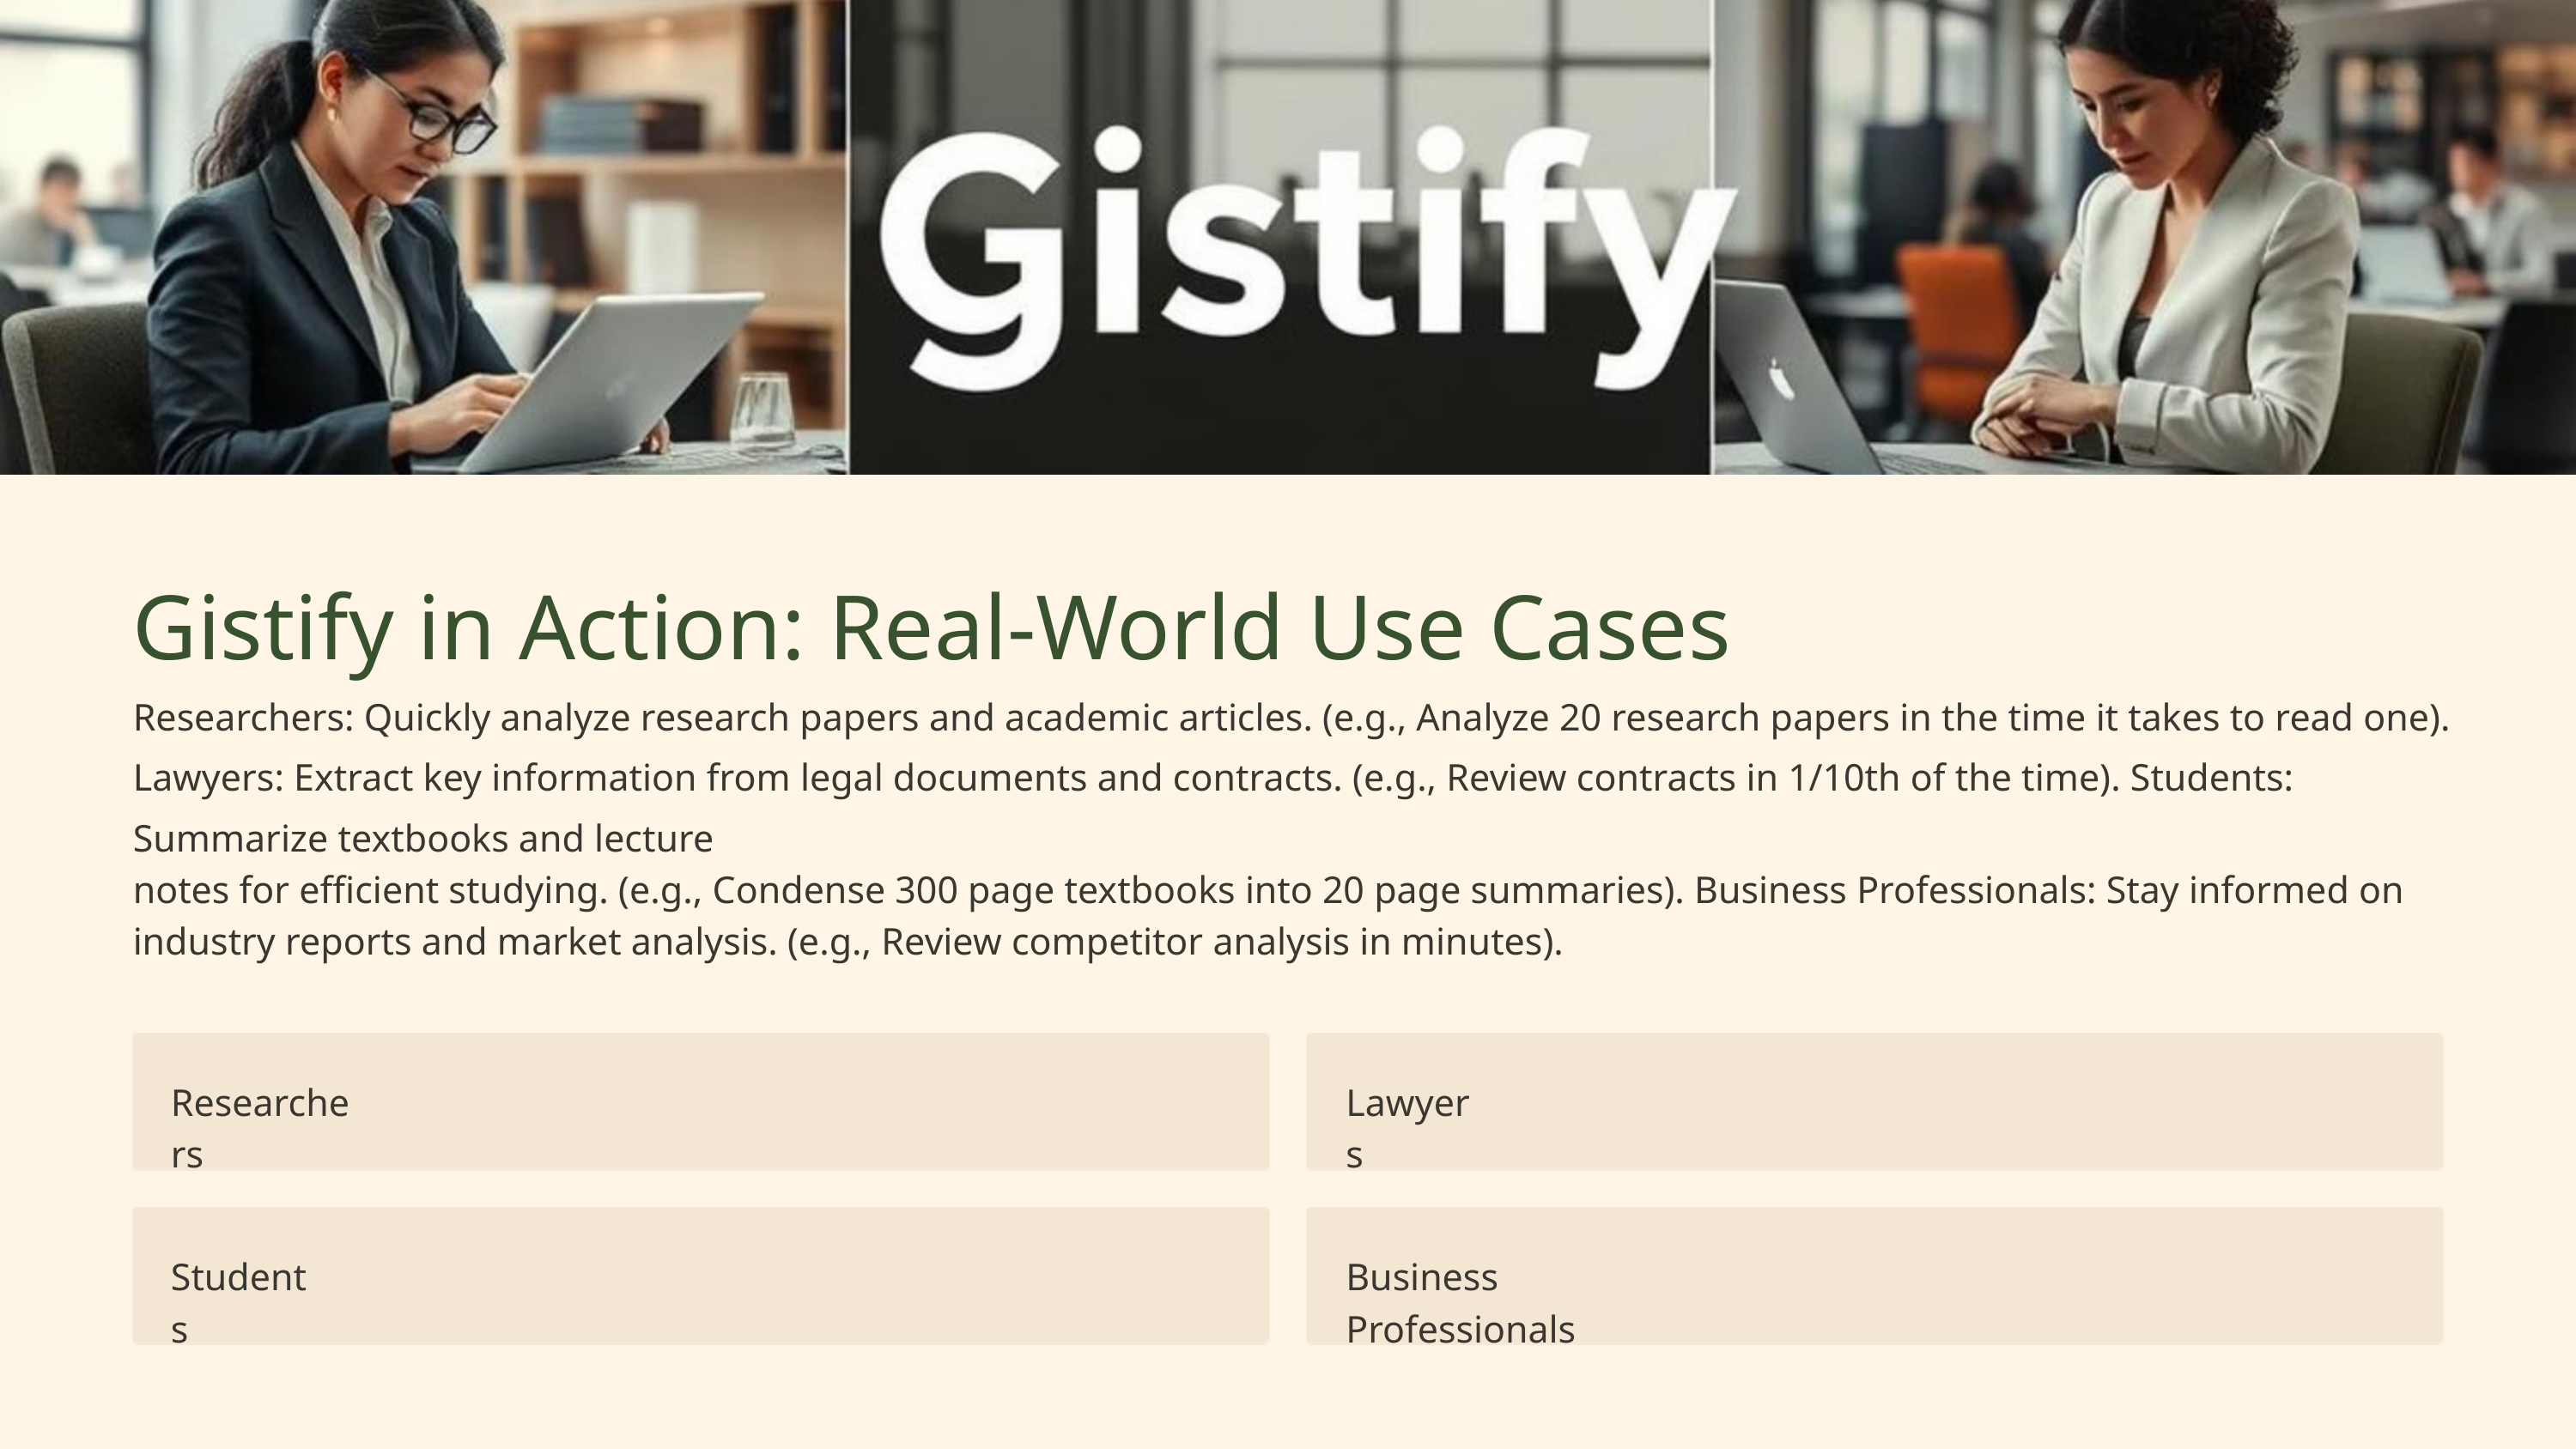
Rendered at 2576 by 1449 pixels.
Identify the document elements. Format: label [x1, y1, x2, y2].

text_box [1306, 1207, 2444, 1345]
text_box [0, 0, 2576, 475]
text_box [132, 1207, 1270, 1345]
text_box [1306, 1033, 2444, 1171]
text_box [1346, 1250, 1703, 1301]
text_box [170, 1076, 363, 1126]
text_box [170, 1250, 313, 1301]
text_box [1345, 1076, 1477, 1126]
text_box [132, 562, 2496, 982]
text_box [132, 1033, 1270, 1171]
